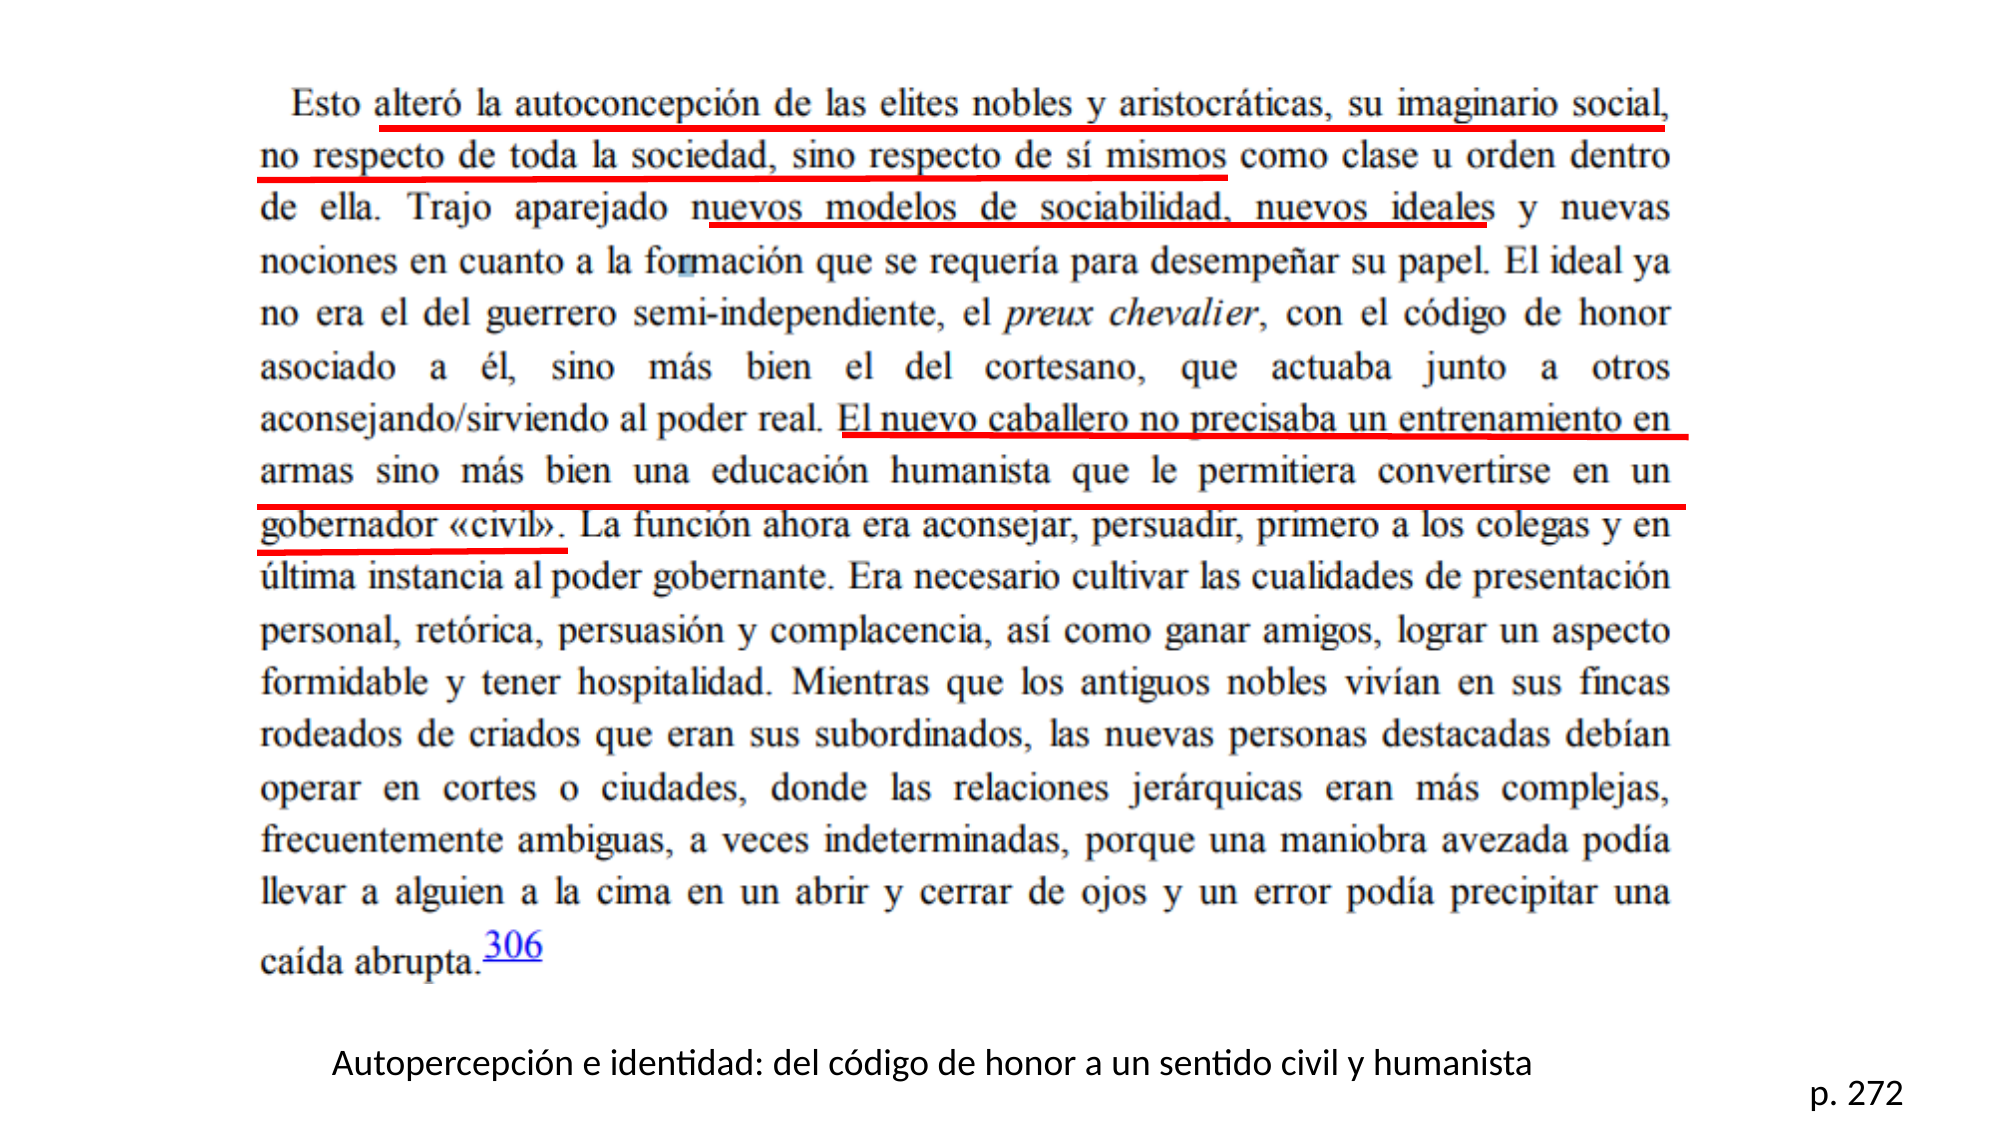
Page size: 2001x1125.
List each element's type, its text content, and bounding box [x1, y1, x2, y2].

picture [222, 72, 1708, 984]
text_box p. 272 [1794, 1060, 2000, 1121]
text_box Autopercepción e identidad: del código de honor a un sentido civil y humanista [317, 1030, 1586, 1091]
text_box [842, 434, 1689, 438]
